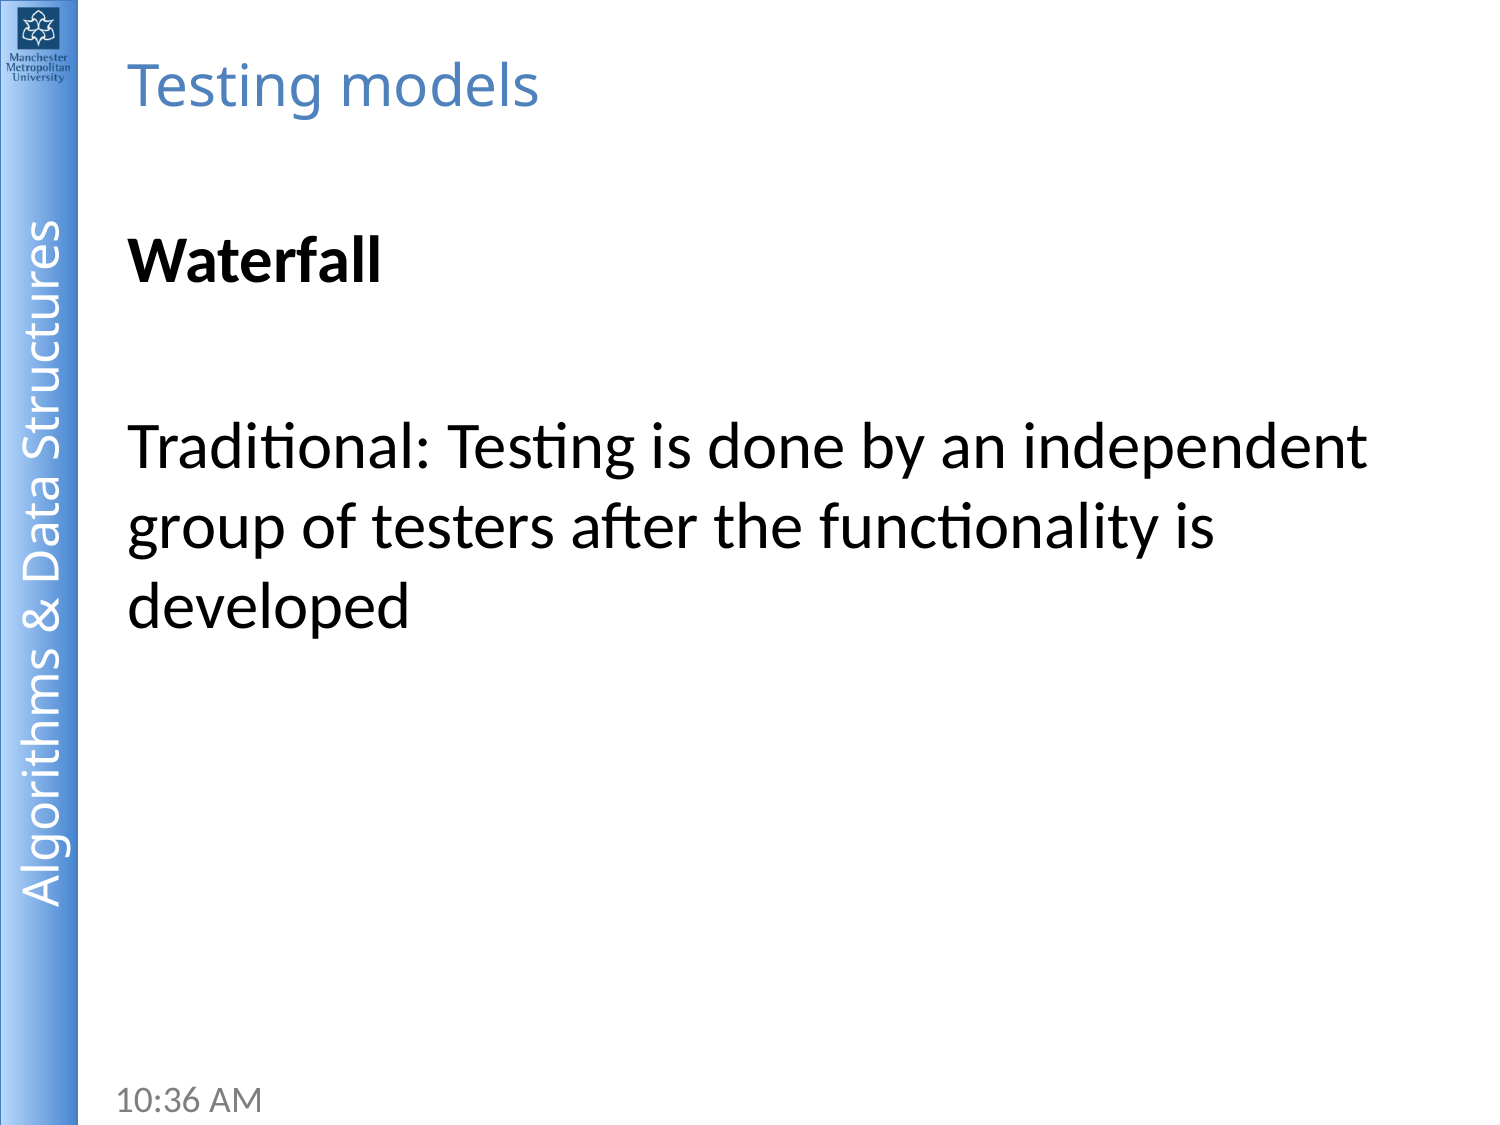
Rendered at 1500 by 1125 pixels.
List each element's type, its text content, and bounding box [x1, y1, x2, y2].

list Waterfall Traditional: Testing is done by an independent group of testers after the functionality is developed [112, 208, 1463, 1024]
title Testing models [112, 23, 1238, 142]
picture [5, 7, 70, 83]
